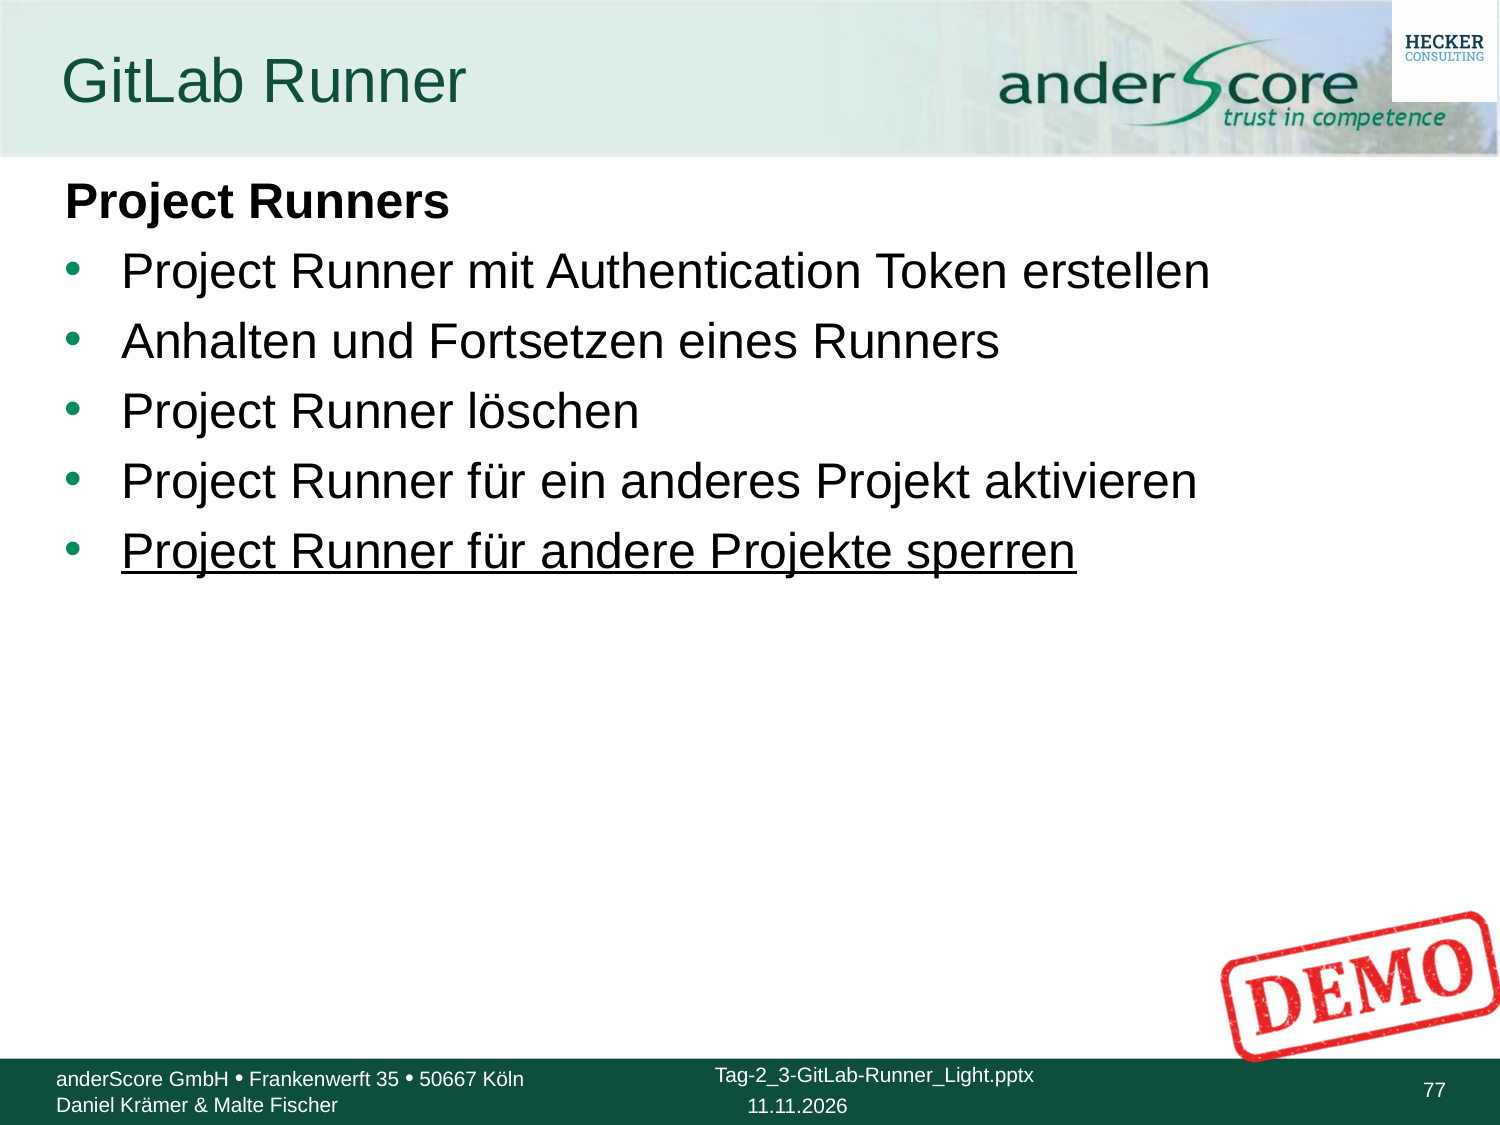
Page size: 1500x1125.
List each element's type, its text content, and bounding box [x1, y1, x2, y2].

picture [0, 0, 1500, 157]
picture [1164, 851, 1500, 1124]
list Project Runners Project Runner mit Authentication Token erstellen Anhalten und Fortsetzen eines Runners Project Runner löschen Project Runner für ein anderes Projekt aktivieren Project Runner für andere Projekte sperren [49, 160, 1447, 1047]
title GitLab Runner [46, 24, 959, 141]
